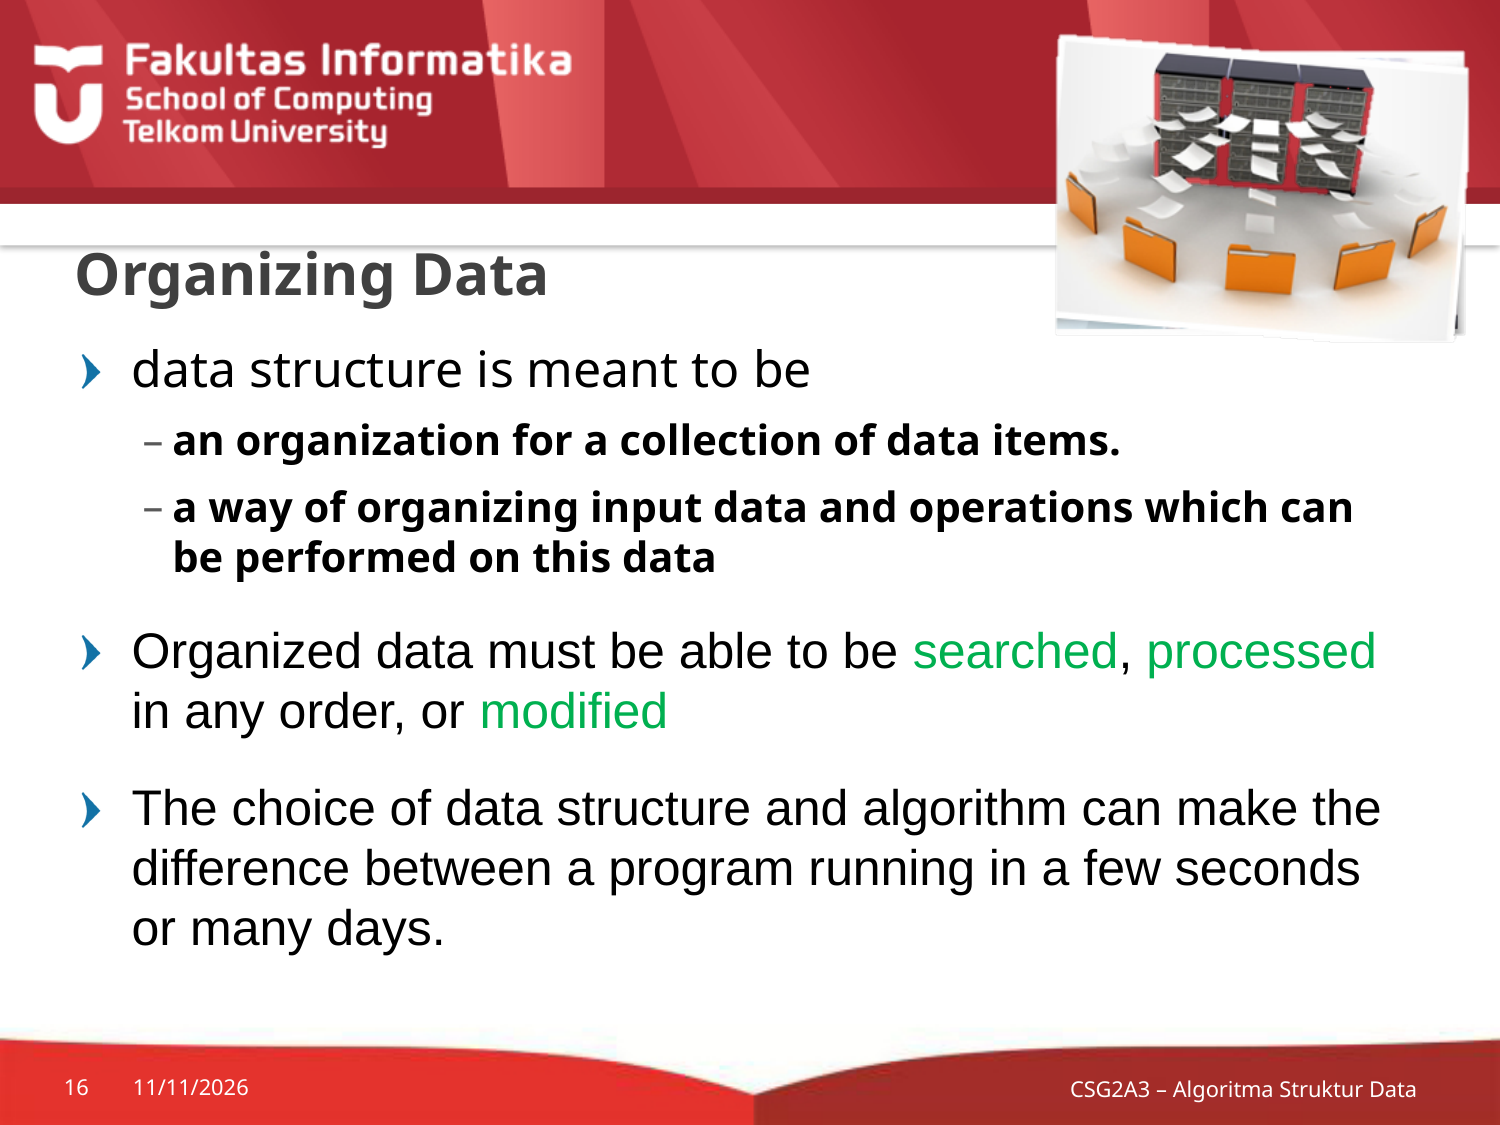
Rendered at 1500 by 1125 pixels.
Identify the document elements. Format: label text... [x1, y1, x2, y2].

picture [0, 1024, 1500, 1125]
picture [75, 343, 104, 391]
list CSG2A3 – Algoritma Struktur Data [888, 1058, 1433, 1119]
title Organizing Data [59, 219, 1000, 325]
slide_number 16 [63, 1058, 123, 1119]
picture [0, 0, 1500, 370]
list data structure is meant to be an organization for a collection of data items. a way of organizing input data and operations which can be performed on this data Organized data must be able to be searched, processed in any order, or modified The choice of data structure and algorithm can make the difference between a program running in a few seconds or many days. [60, 329, 1426, 990]
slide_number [132, 1058, 403, 1119]
picture [75, 781, 104, 830]
picture [75, 624, 104, 672]
